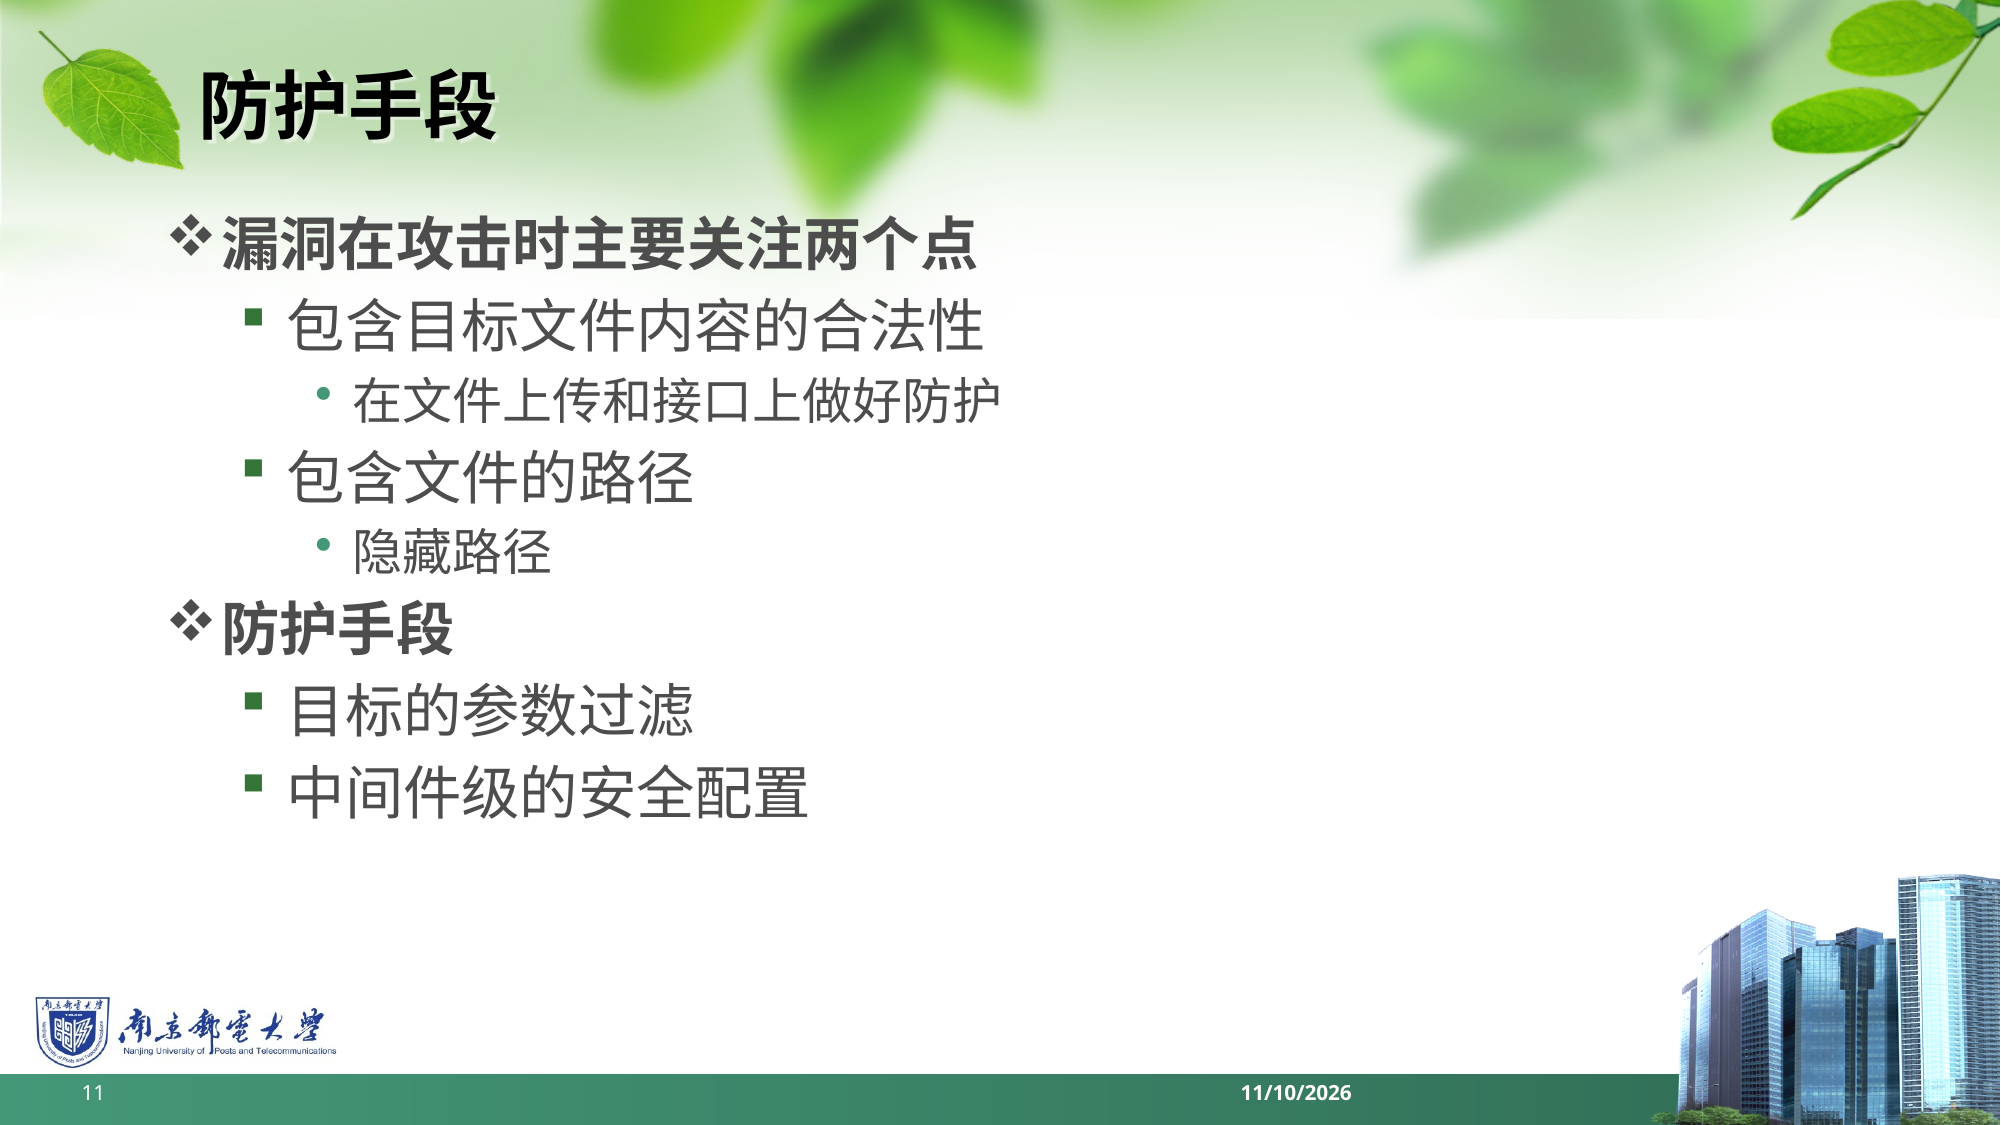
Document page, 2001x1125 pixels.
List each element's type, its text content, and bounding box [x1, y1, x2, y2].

list 漏洞在攻击时主要关注两个点 包含目标文件内容的合法性 在文件上传和接口上做好防护 包含文件的路径 隐藏路径 防护手段 目标的参数过滤 中间件级的安全配置 [150, 200, 1838, 1038]
picture [0, 0, 2000, 319]
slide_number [900, 1072, 1367, 1113]
picture [33, 995, 338, 1070]
title 防护手段 [183, 57, 1767, 150]
slide_number 11 [66, 1072, 184, 1113]
